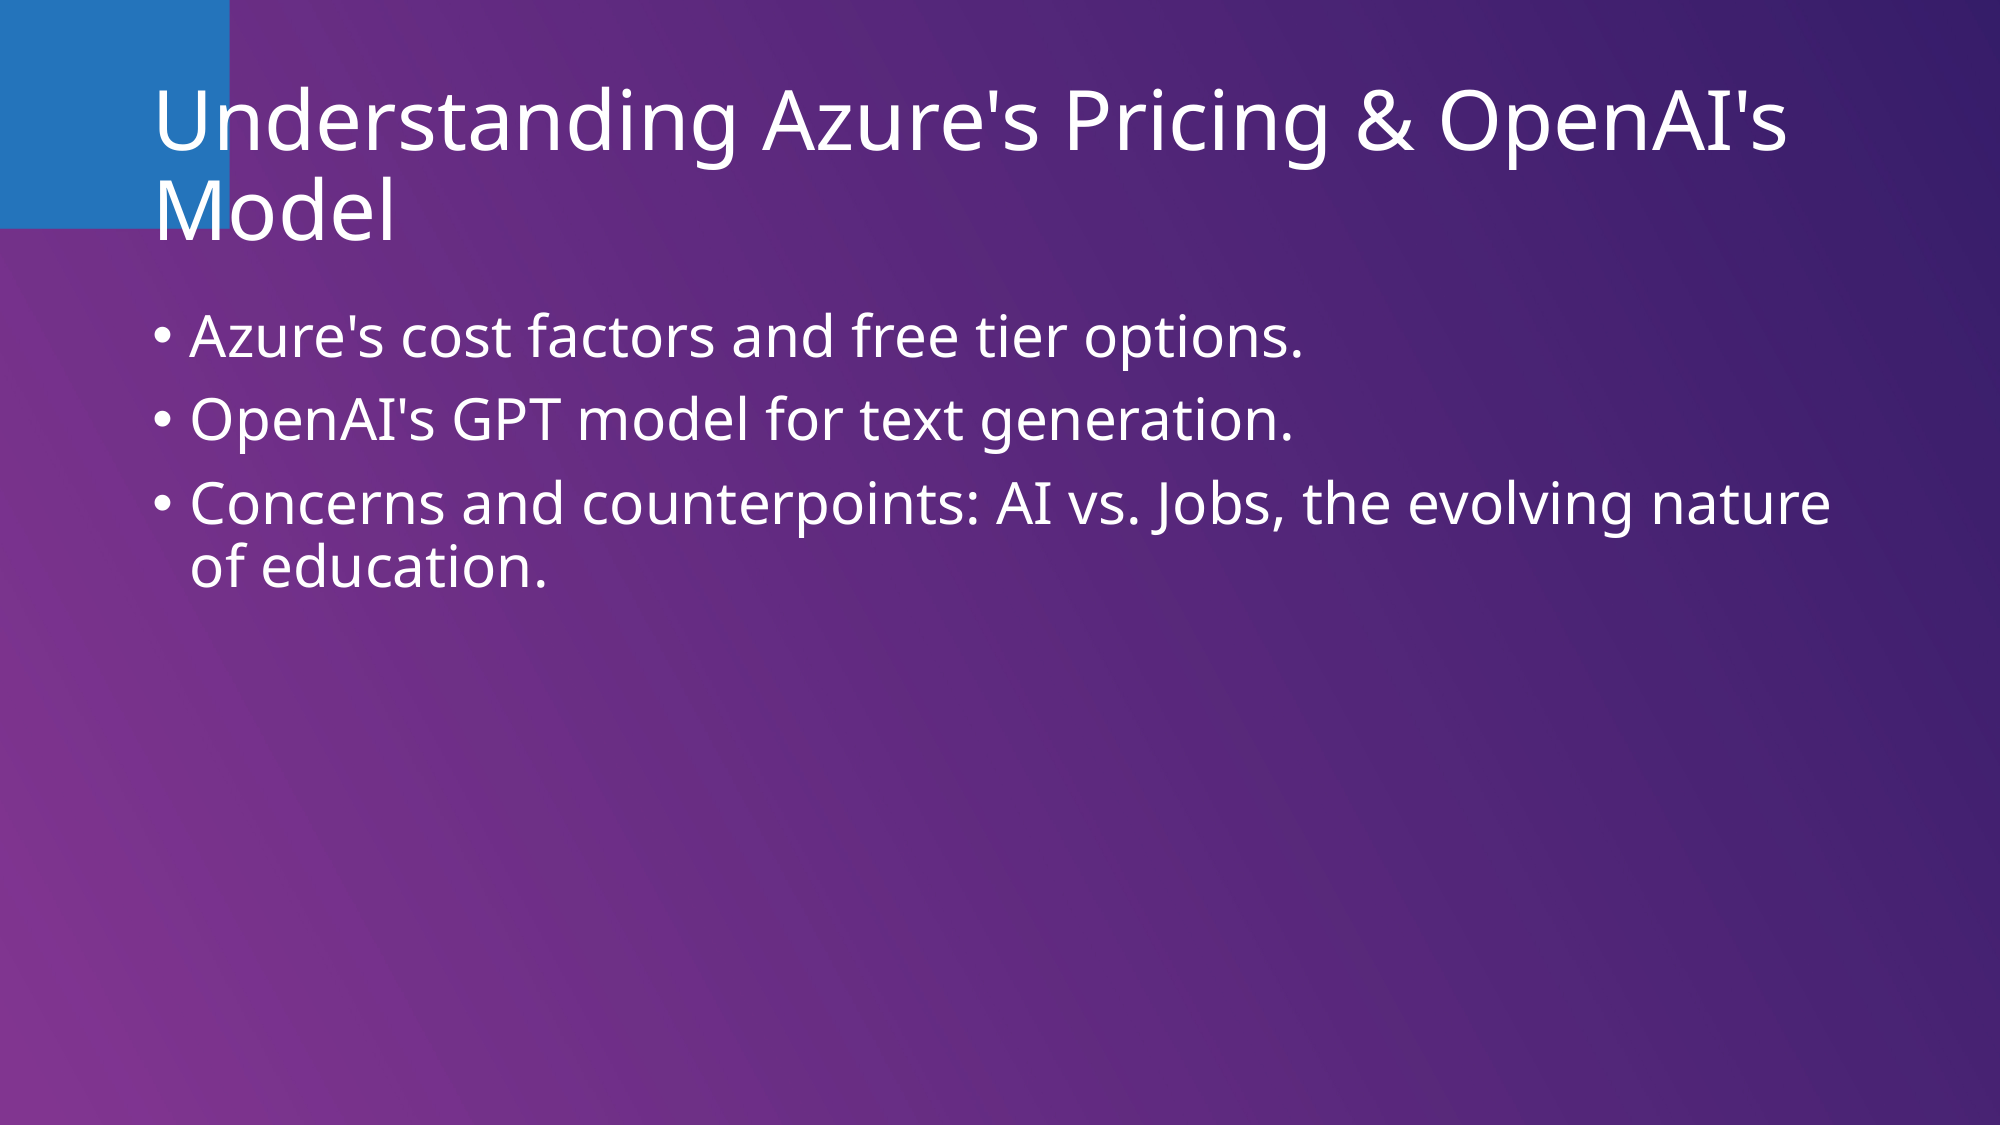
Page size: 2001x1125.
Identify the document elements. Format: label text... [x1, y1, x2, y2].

picture [0, 0, 2000, 1125]
list Azure's cost factors and free tier options. OpenAI's GPT model for text generation. Concerns and counterpoints: AI vs. Jobs, the evolving nature of education. [137, 299, 1863, 1014]
title Understanding Azure's Pricing & OpenAI's Model [137, 59, 1863, 278]
